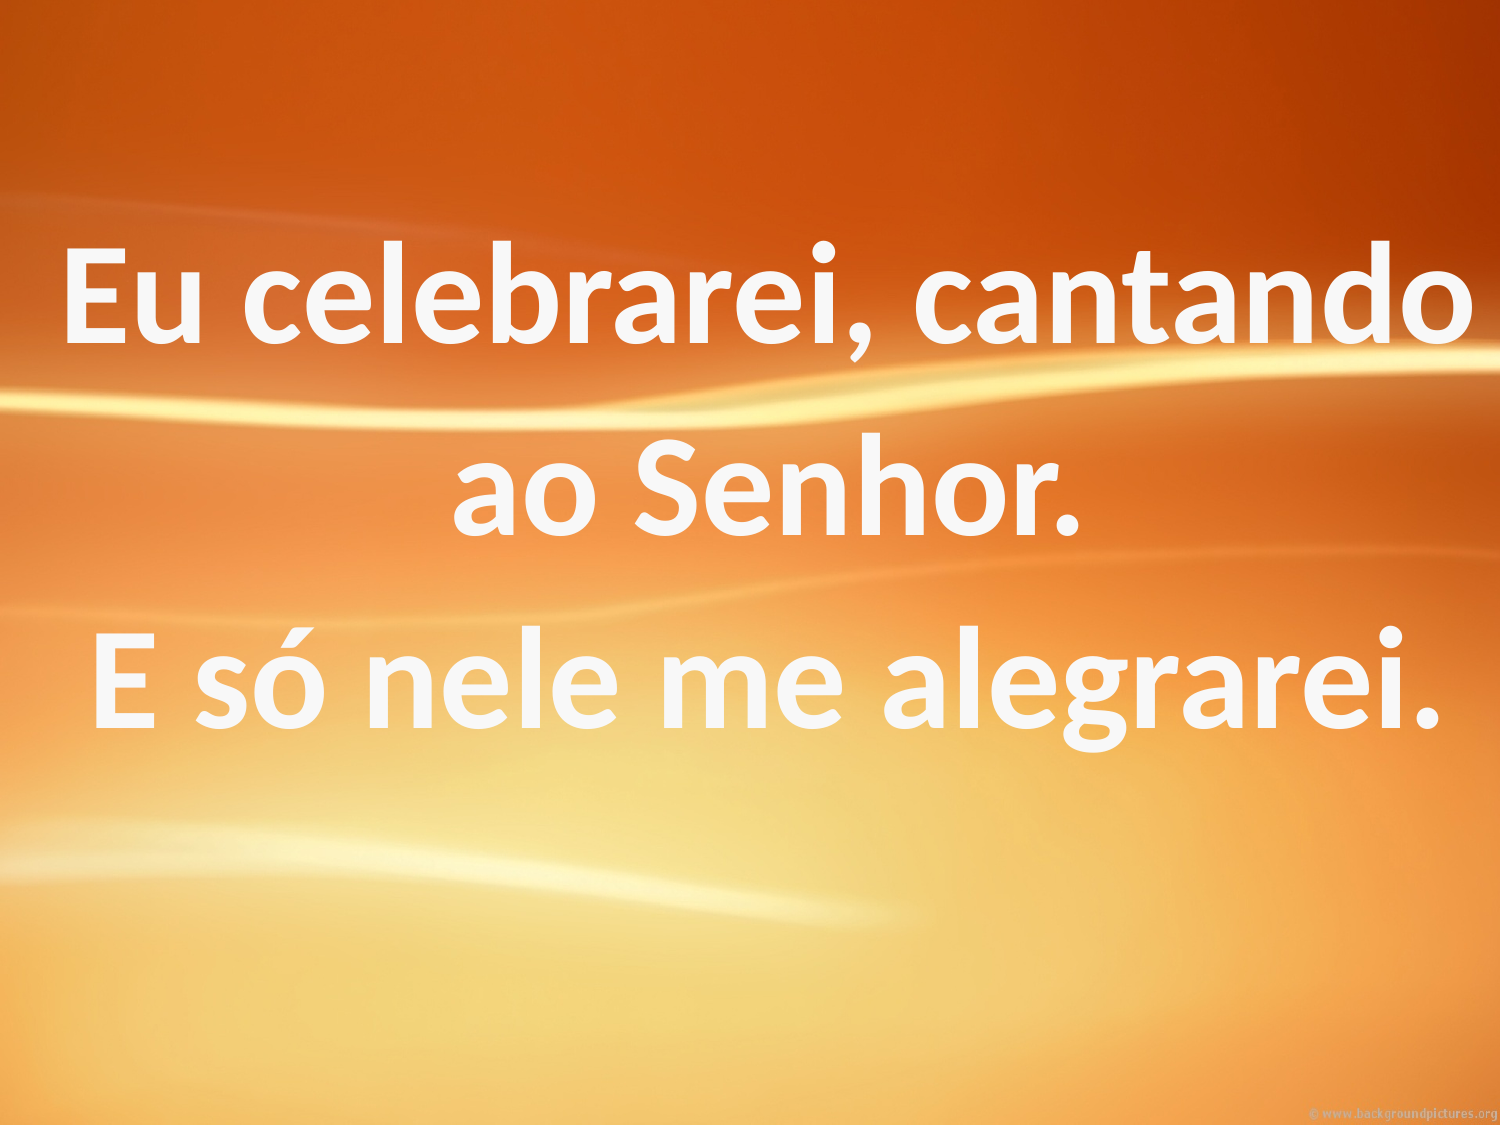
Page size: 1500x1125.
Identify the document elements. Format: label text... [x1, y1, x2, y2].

subtitle Eu celebrarei, cantando ao Senhor. E só nele me alegrarei. [37, 172, 1500, 861]
picture [0, 0, 1500, 1125]
